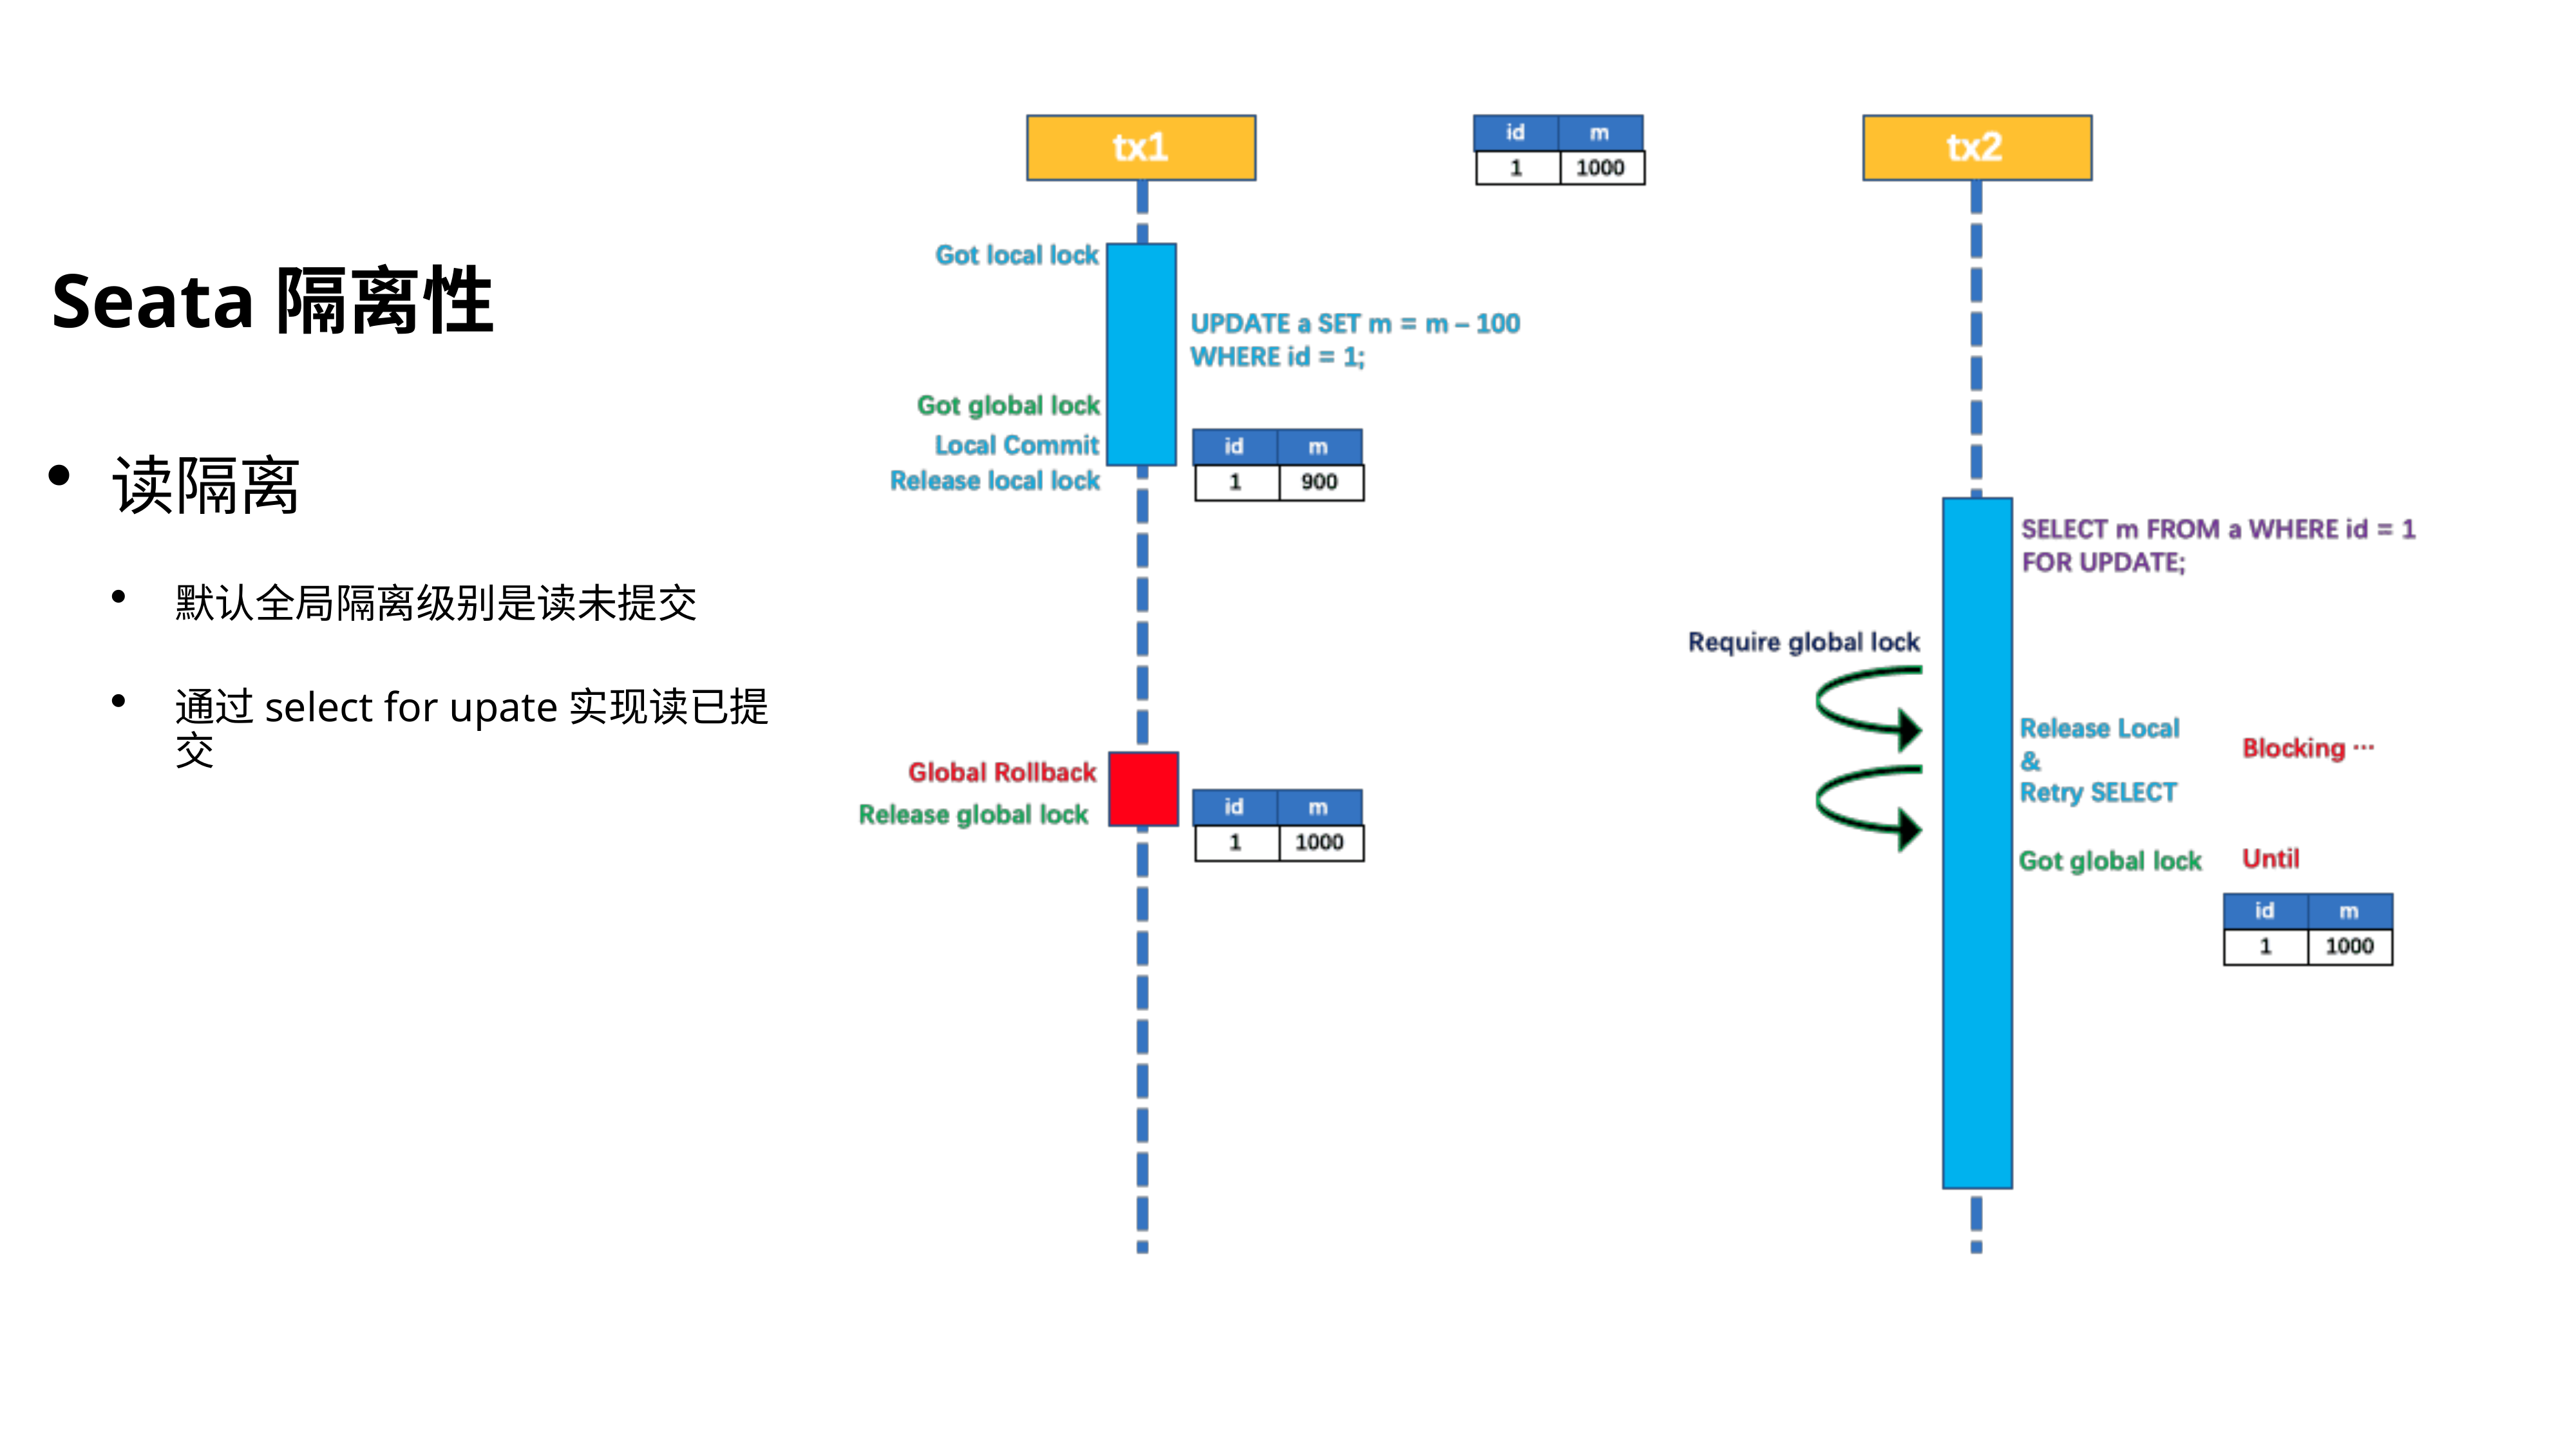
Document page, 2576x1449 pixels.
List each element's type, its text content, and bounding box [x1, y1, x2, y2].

picture [844, 108, 2445, 1262]
list 读隔离 默认全局隔离级别是读未提交 通过select for upate实现读已提交 [40, 448, 778, 1296]
list Seata隔离性 [46, 248, 719, 377]
